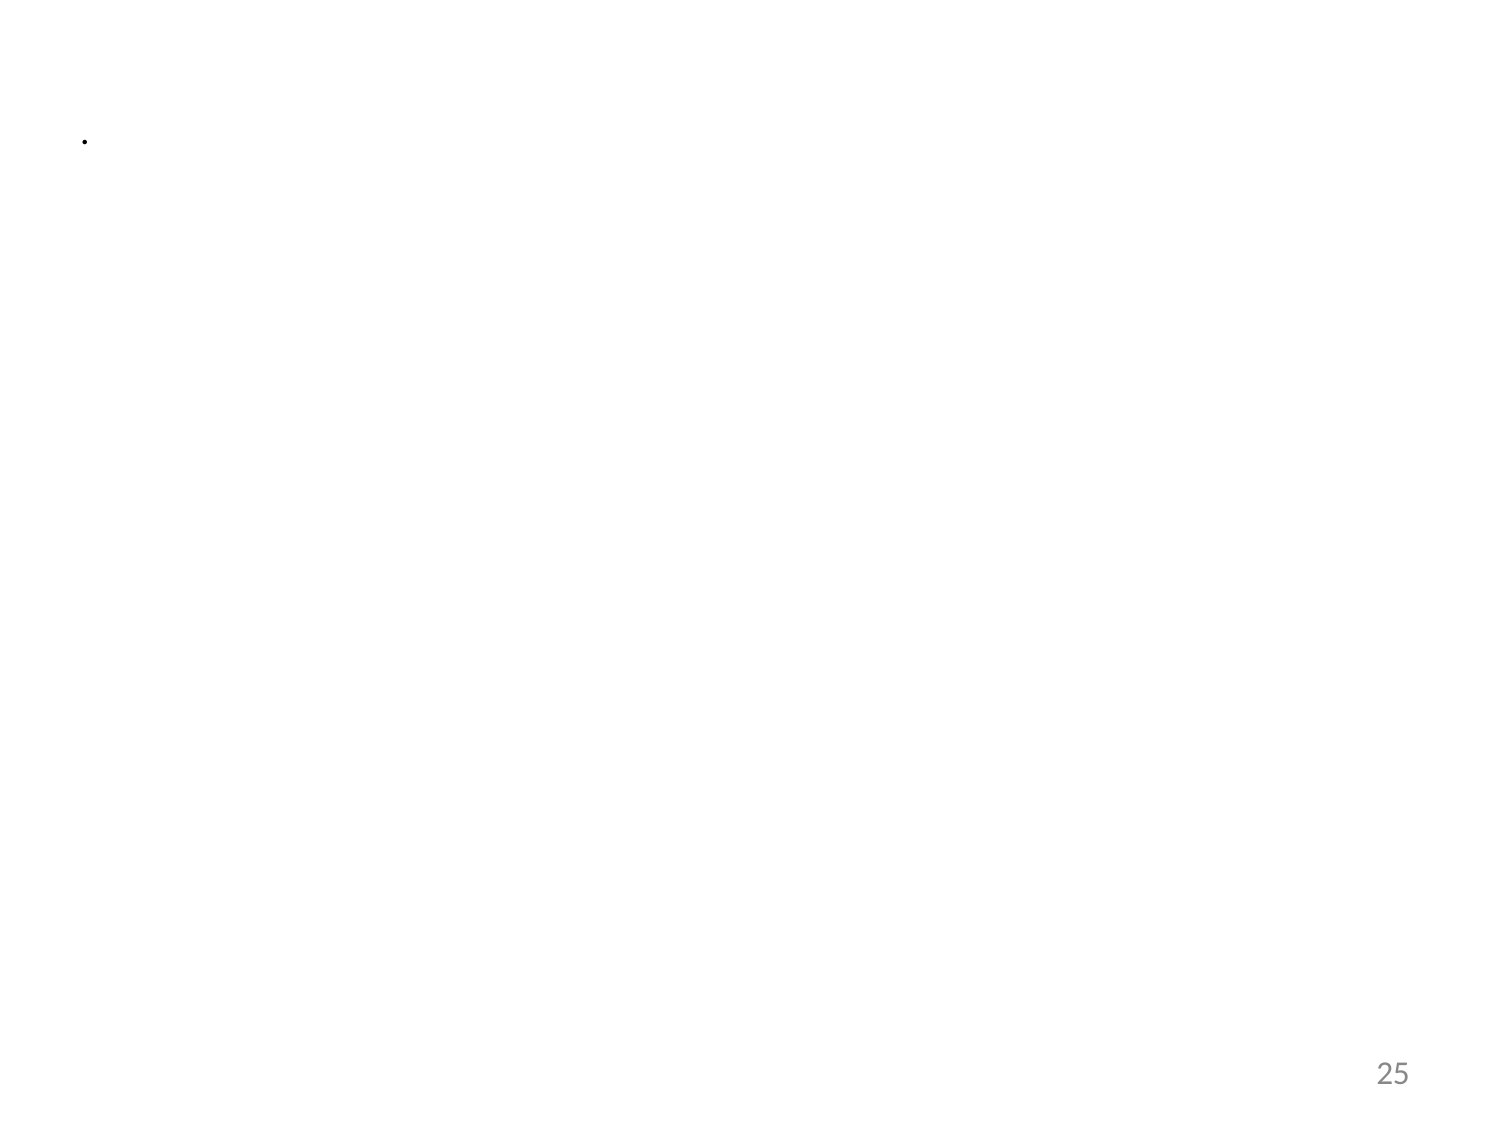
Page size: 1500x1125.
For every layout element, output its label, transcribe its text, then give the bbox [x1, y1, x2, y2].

slide_number 25 [1372, 1057, 1415, 1125]
text_box . [77, 106, 92, 152]
